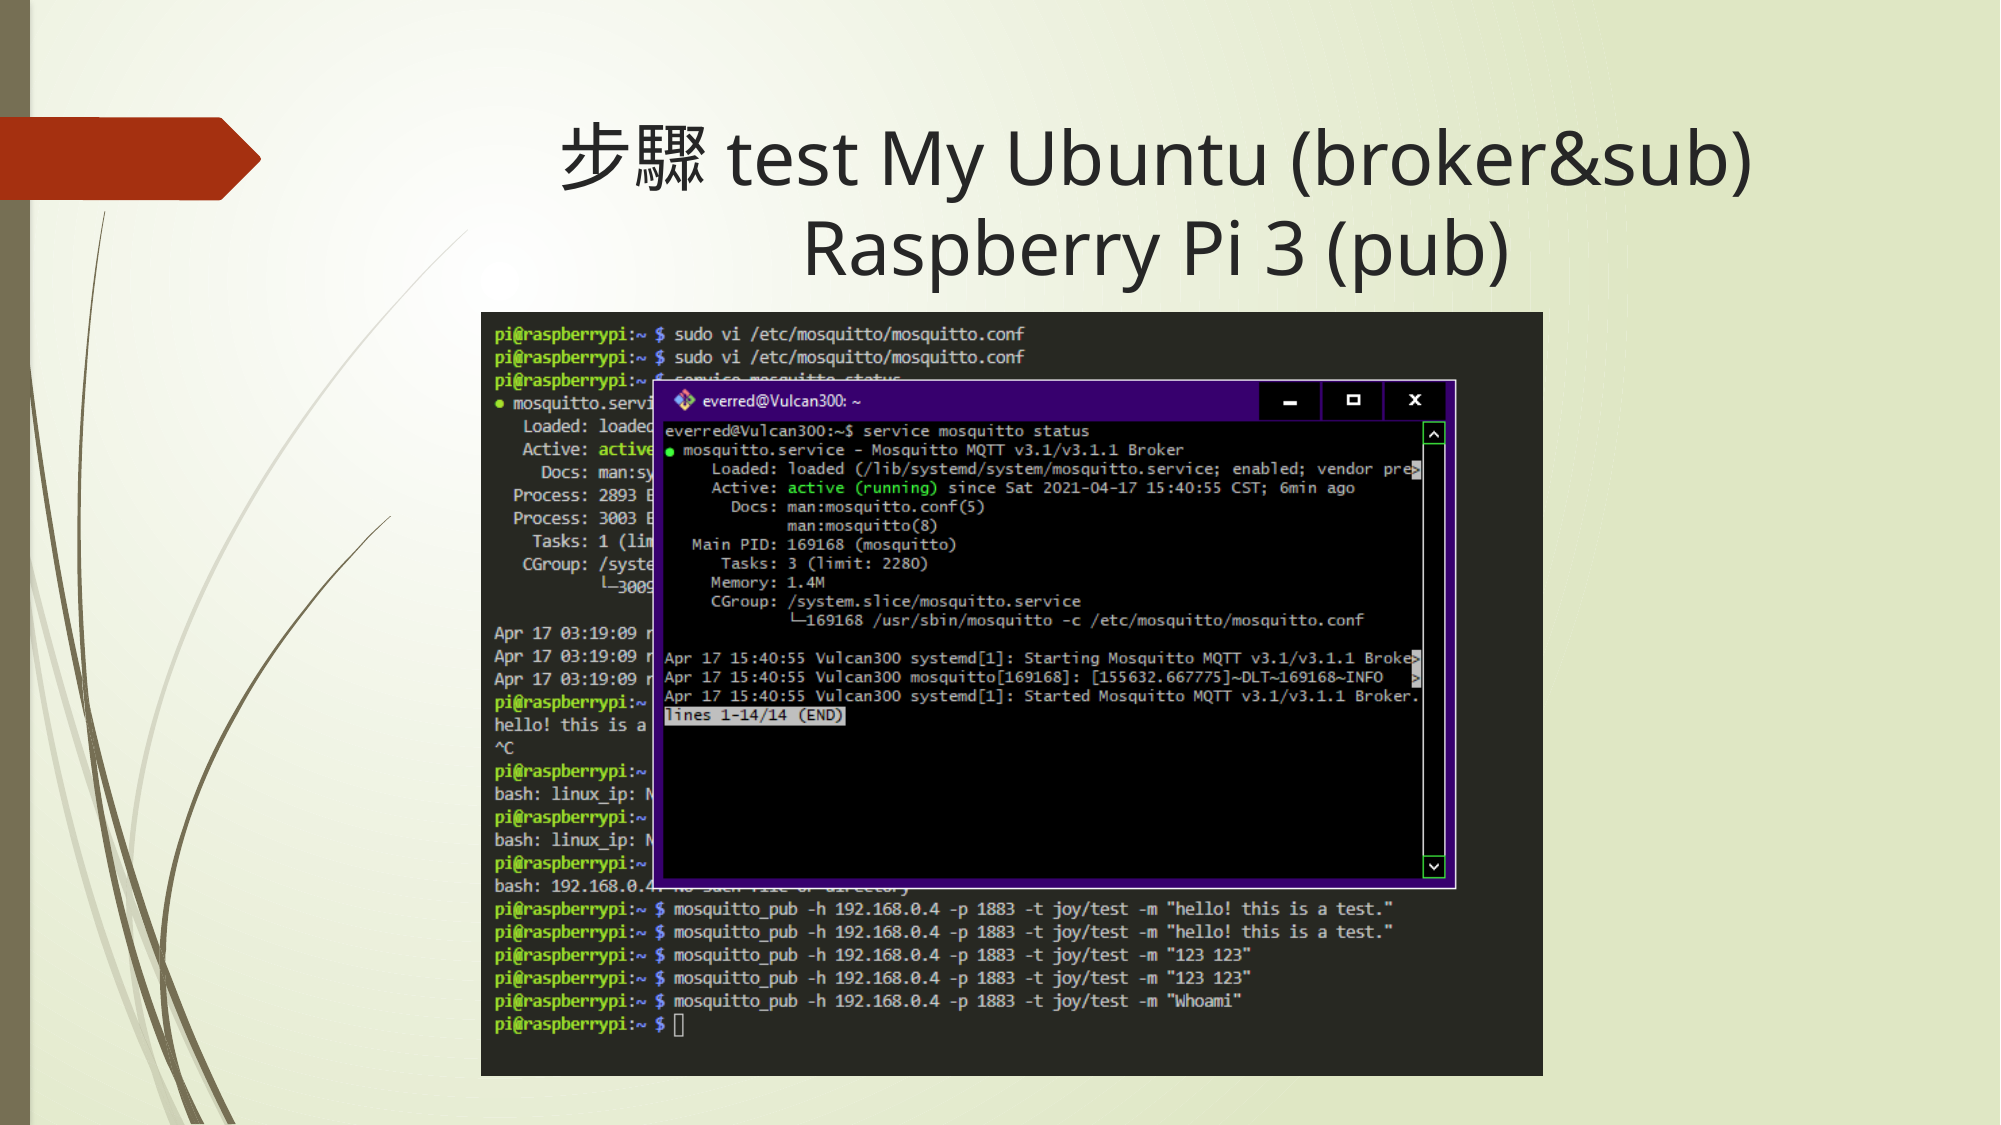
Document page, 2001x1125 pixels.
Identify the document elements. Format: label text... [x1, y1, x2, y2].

title 步驟test My Ubuntu (broker&sub) Raspberry Pi 3 (pub) [425, 102, 1888, 313]
picture [480, 312, 1543, 1076]
